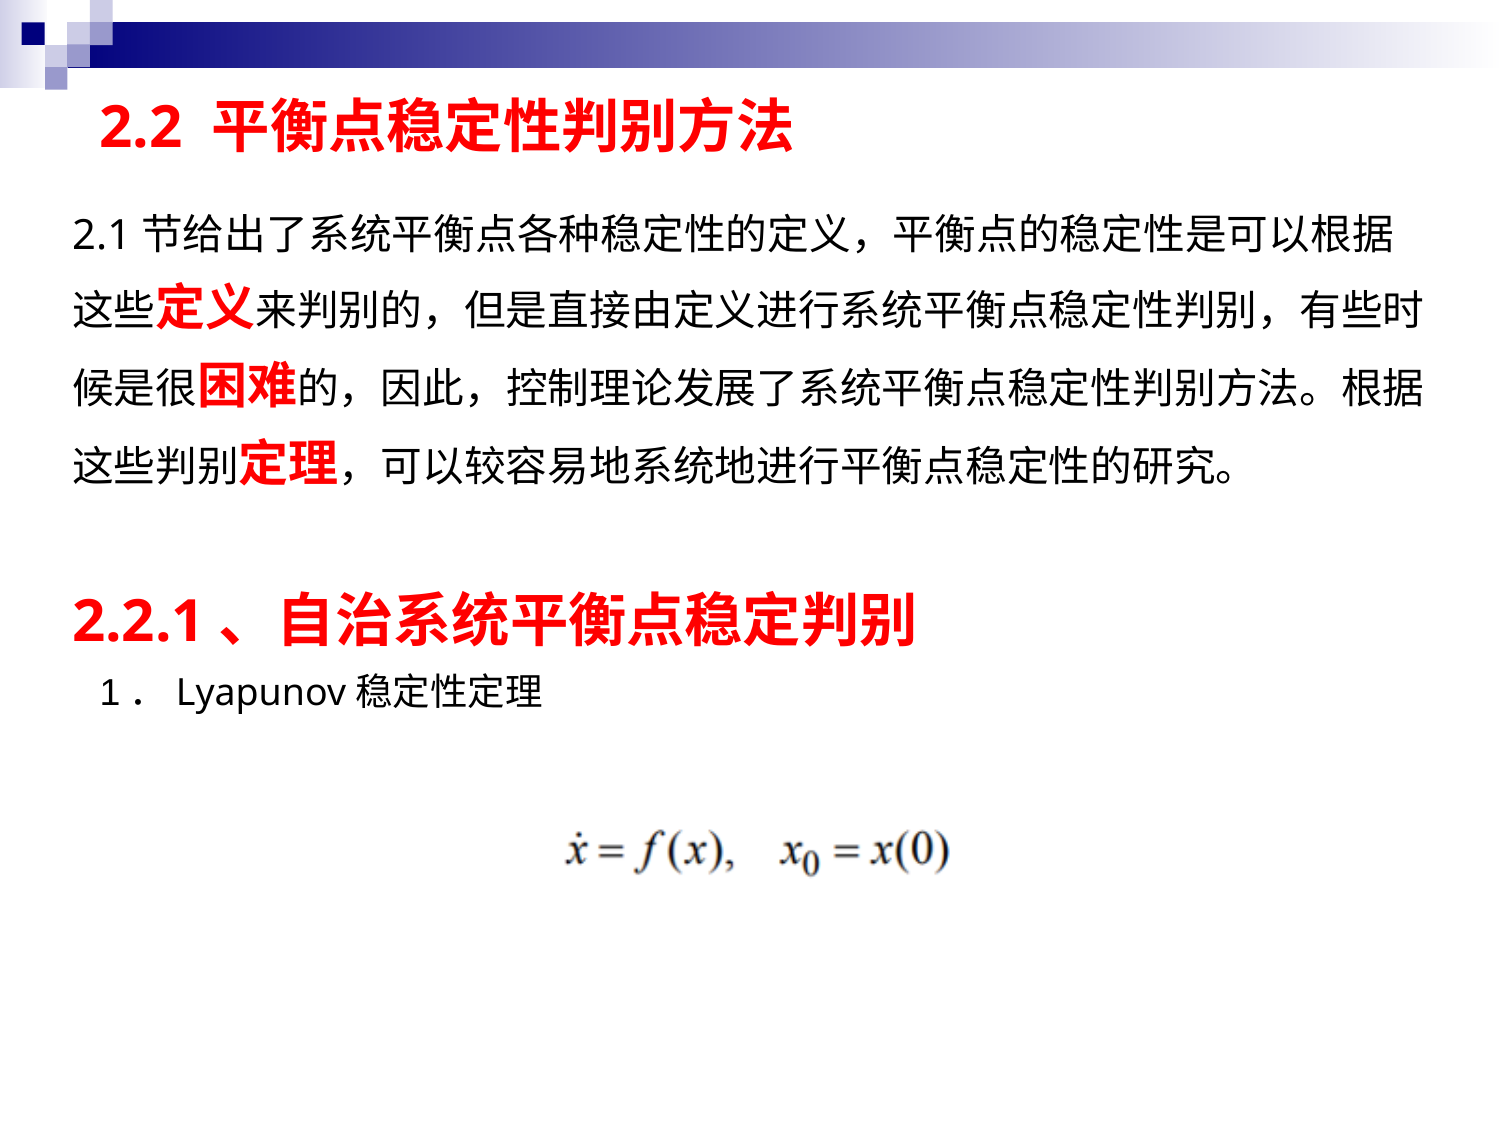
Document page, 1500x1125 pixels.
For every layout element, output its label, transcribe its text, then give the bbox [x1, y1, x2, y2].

text_box 2.1节给出了系统平衡点各种稳定性的定义，平衡点的稳定性是可以根据这些定义来判别的，但是直接由定义进行系统平衡点稳定性判别，有些时候是很困难的，因此，控制理论发展了系统平衡点稳定性判别方法。根据这些判别定理，可以较容易地系统地进行平衡点稳定性的研究。 [57, 185, 1445, 499]
picture [526, 802, 976, 892]
text_box 2.2 平衡点稳定性判别方法 [84, 82, 897, 167]
text_box 1．Lyapunov稳定性定理 [84, 660, 631, 721]
text_box 2.2.1、自治系统平衡点稳定判别 [57, 575, 1025, 660]
